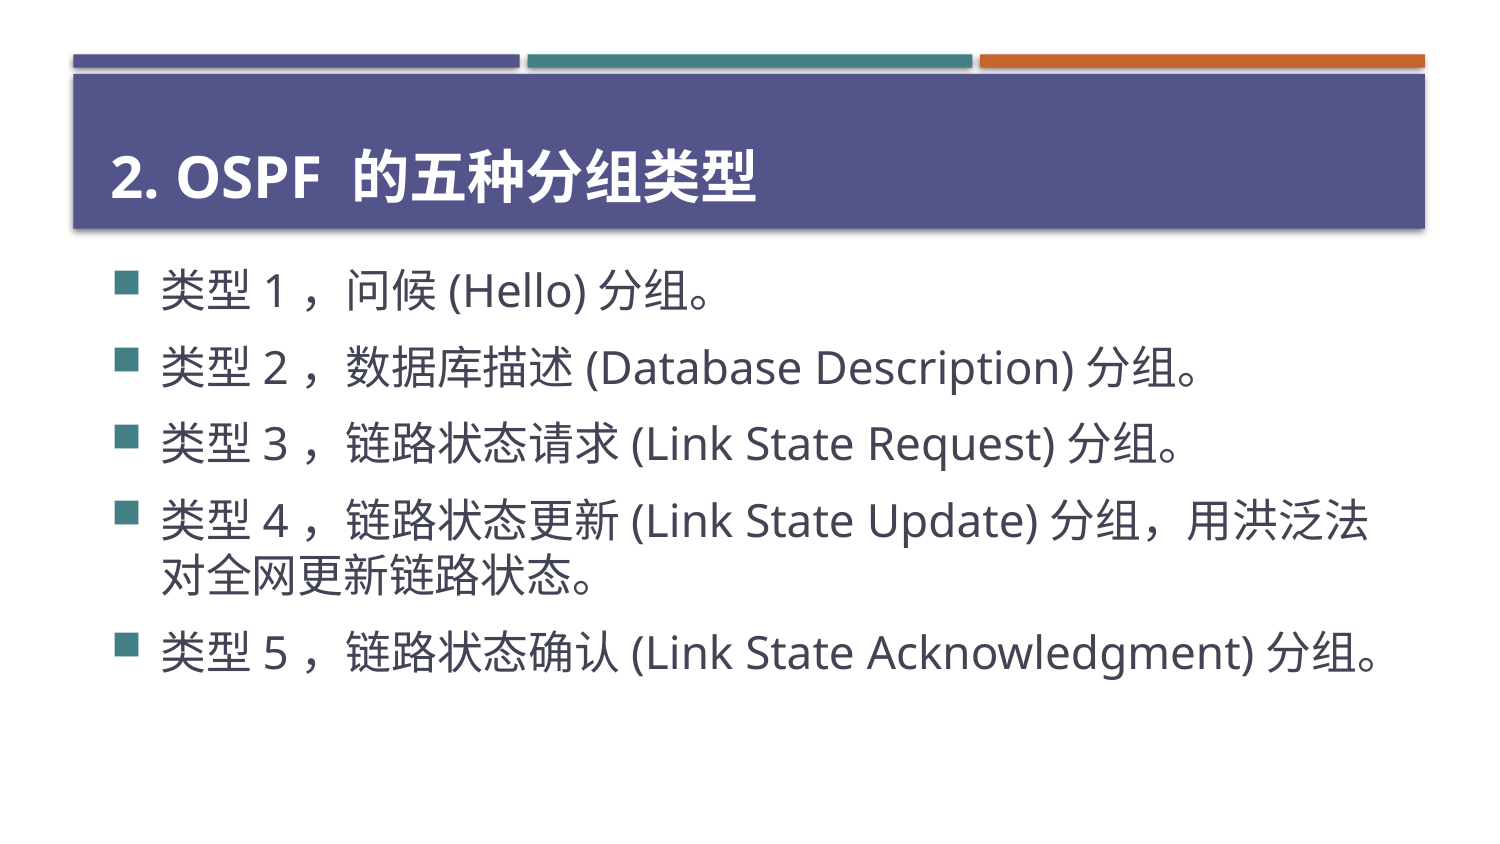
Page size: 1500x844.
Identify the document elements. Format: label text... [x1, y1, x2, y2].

title 2. OSPF 的五种分组类型 [95, 84, 1406, 218]
list 类型1，问候(Hello)分组。 类型2，数据库描述(Database Description)分组。 类型3，链路状态请求(Link State Request)分组。 类型4，链路状态更新(Link State Update)分组，用洪泛法对全网更新链路状态。 类型5，链路状态确认(Link State Acknowledgment)分组。 [95, 274, 1406, 721]
